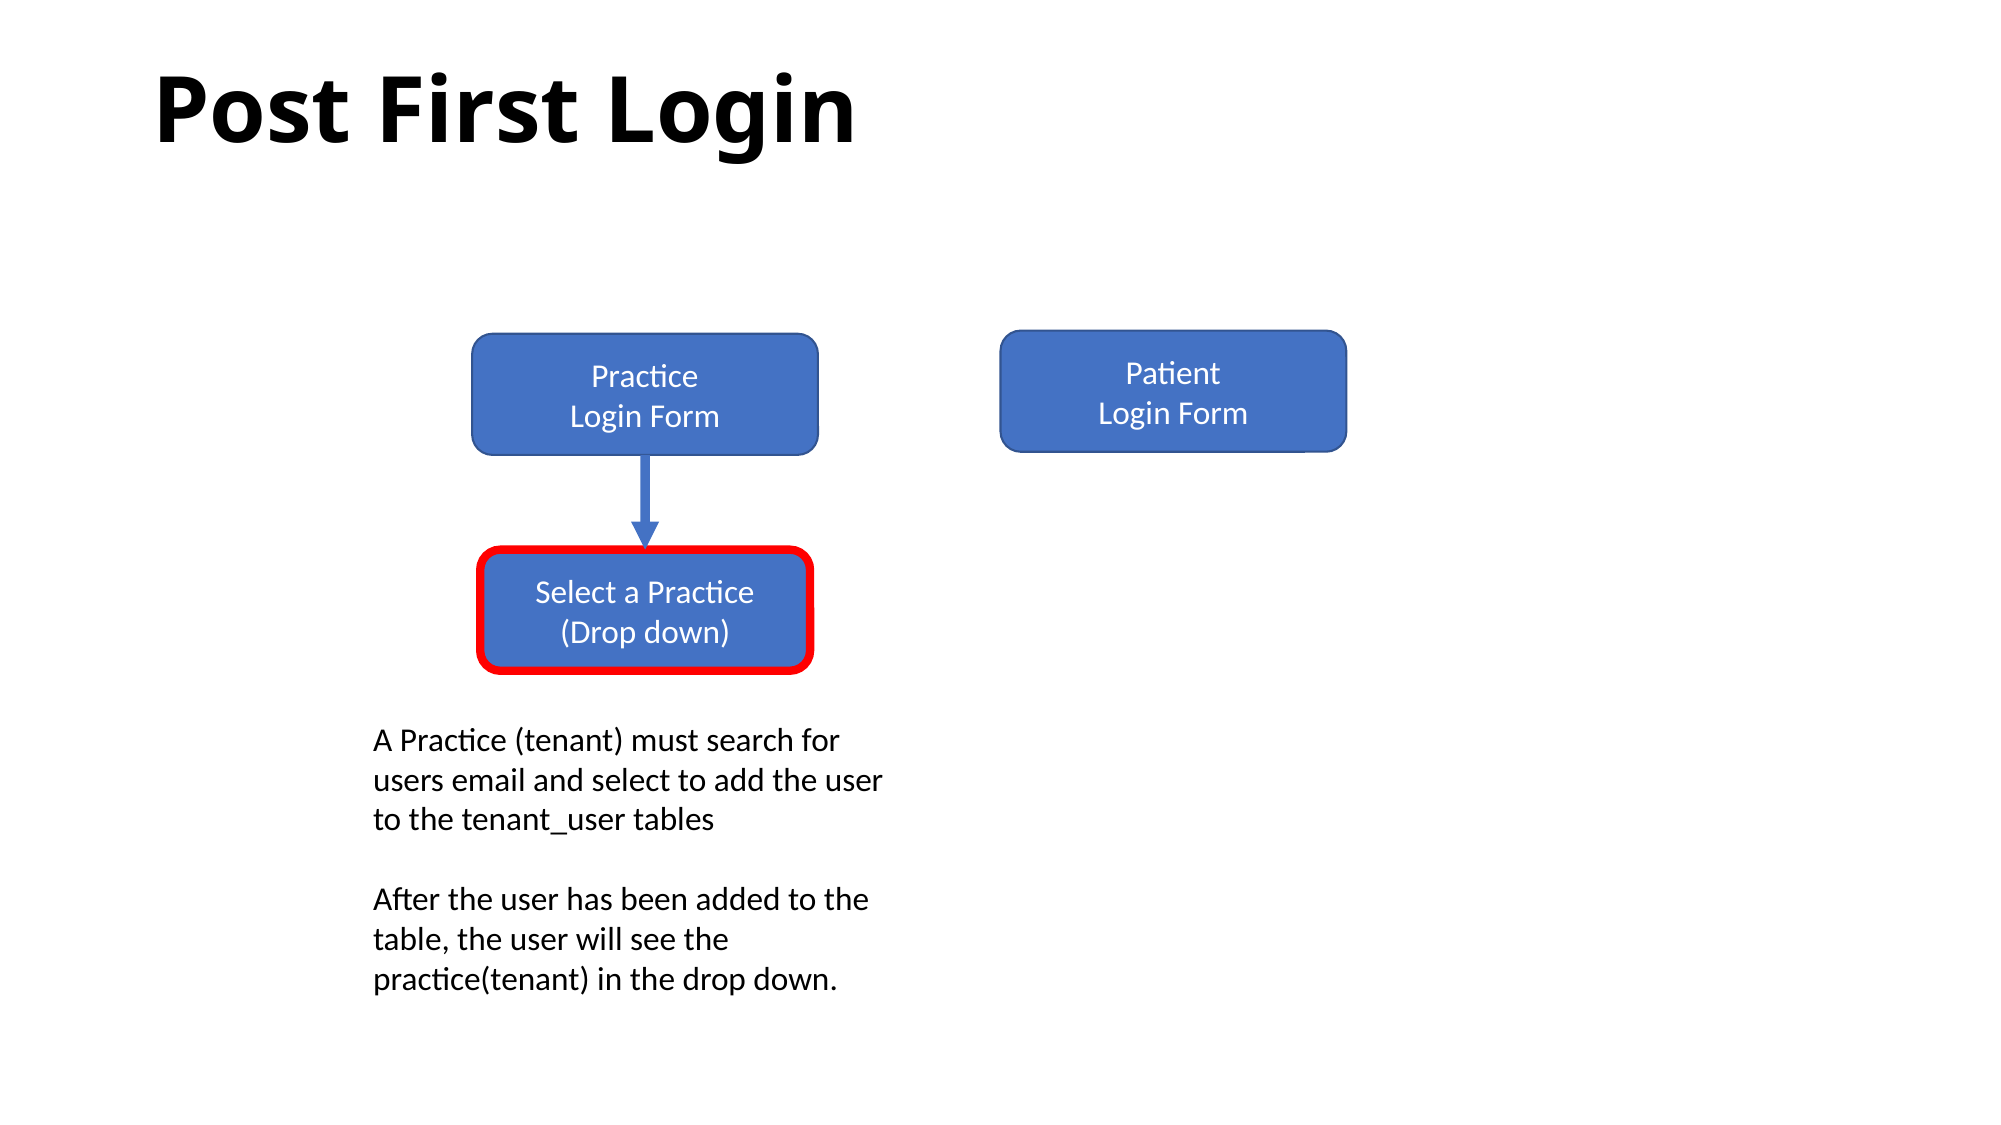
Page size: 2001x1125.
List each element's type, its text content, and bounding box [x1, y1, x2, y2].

text_box A Practice (tenant) must search for users email and select to add the user to the tenant_user tables After the user has been added to the table, the user will see the practice(tenant) in the drop down. [358, 710, 919, 1005]
text_box Patient Login Form [999, 329, 1348, 453]
title Post First Login [137, 4, 1863, 222]
text_box Practice Login Form [471, 332, 820, 456]
text_box Select a Practice (Drop down) [479, 548, 812, 672]
